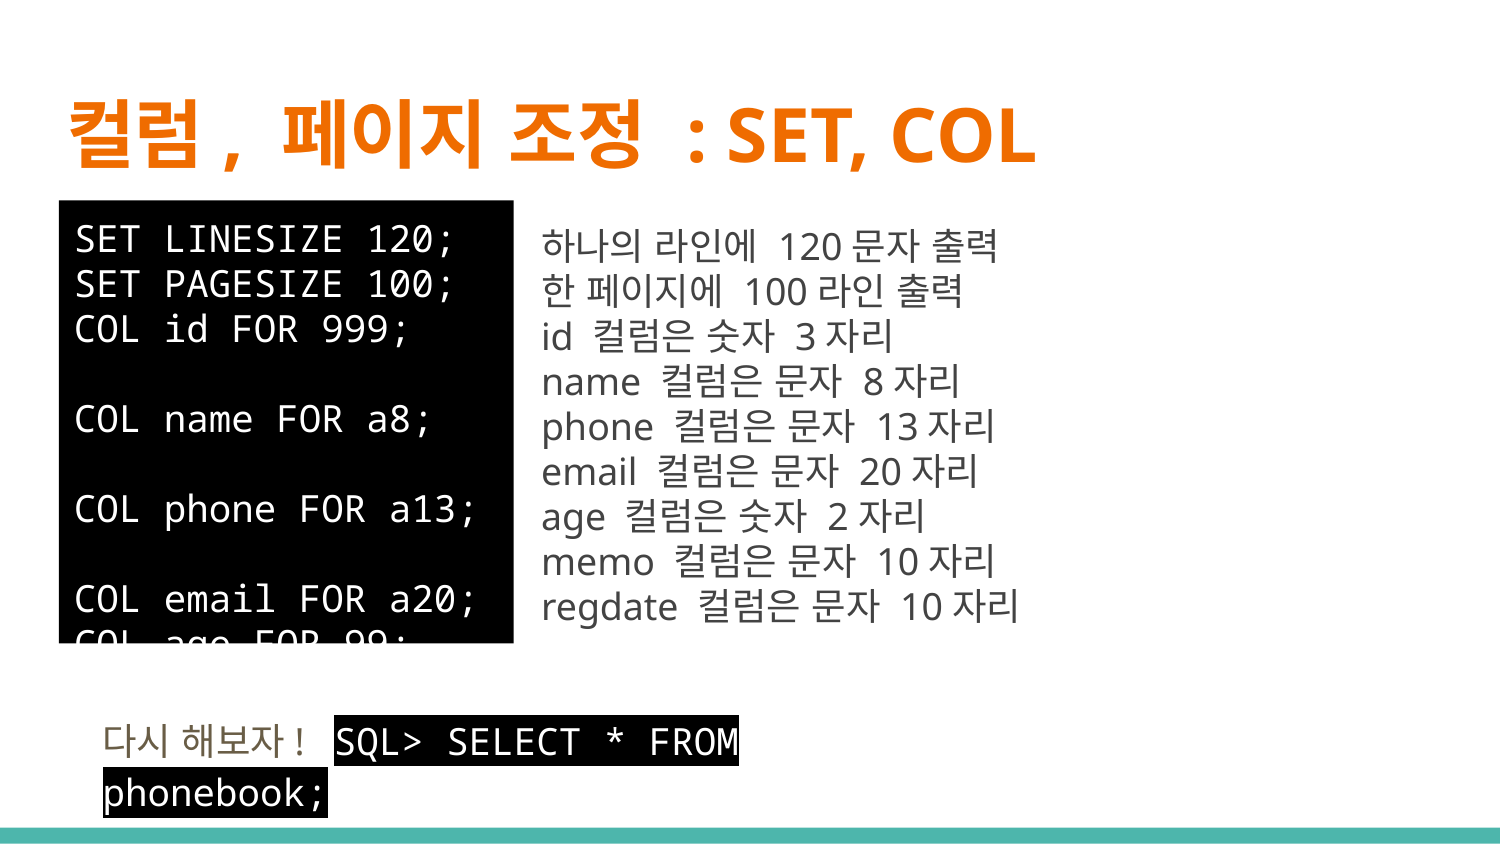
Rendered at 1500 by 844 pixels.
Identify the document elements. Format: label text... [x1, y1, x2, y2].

list 하나의 라인에 120문자 출력 한 페이지에 100라인 출력 id 컬럼은 숫자 3자리 name 컬럼은 문자 8자리 phone 컬럼은 문자 13자리 email 컬럼은 문자 20자리 age 컬럼은 숫자 2자리 memo 컬럼은 문자 10자리 regdate 컬럼은 문자 10자리 [526, 207, 1072, 651]
title 컬럼, 페이지 조정 : SET, COL [51, 72, 1449, 189]
text_box 다시 해보자! SQL> SELECT * FROM phonebook; [87, 725, 992, 800]
list SET LINESIZE 120; SET PAGESIZE 100; COL id FOR 999; COL name FOR a8; COL phone FOR a13; COL email FOR a20; COL age FOR 99; COL memo FOR a10; COL regdate FOR a10; [58, 200, 514, 644]
